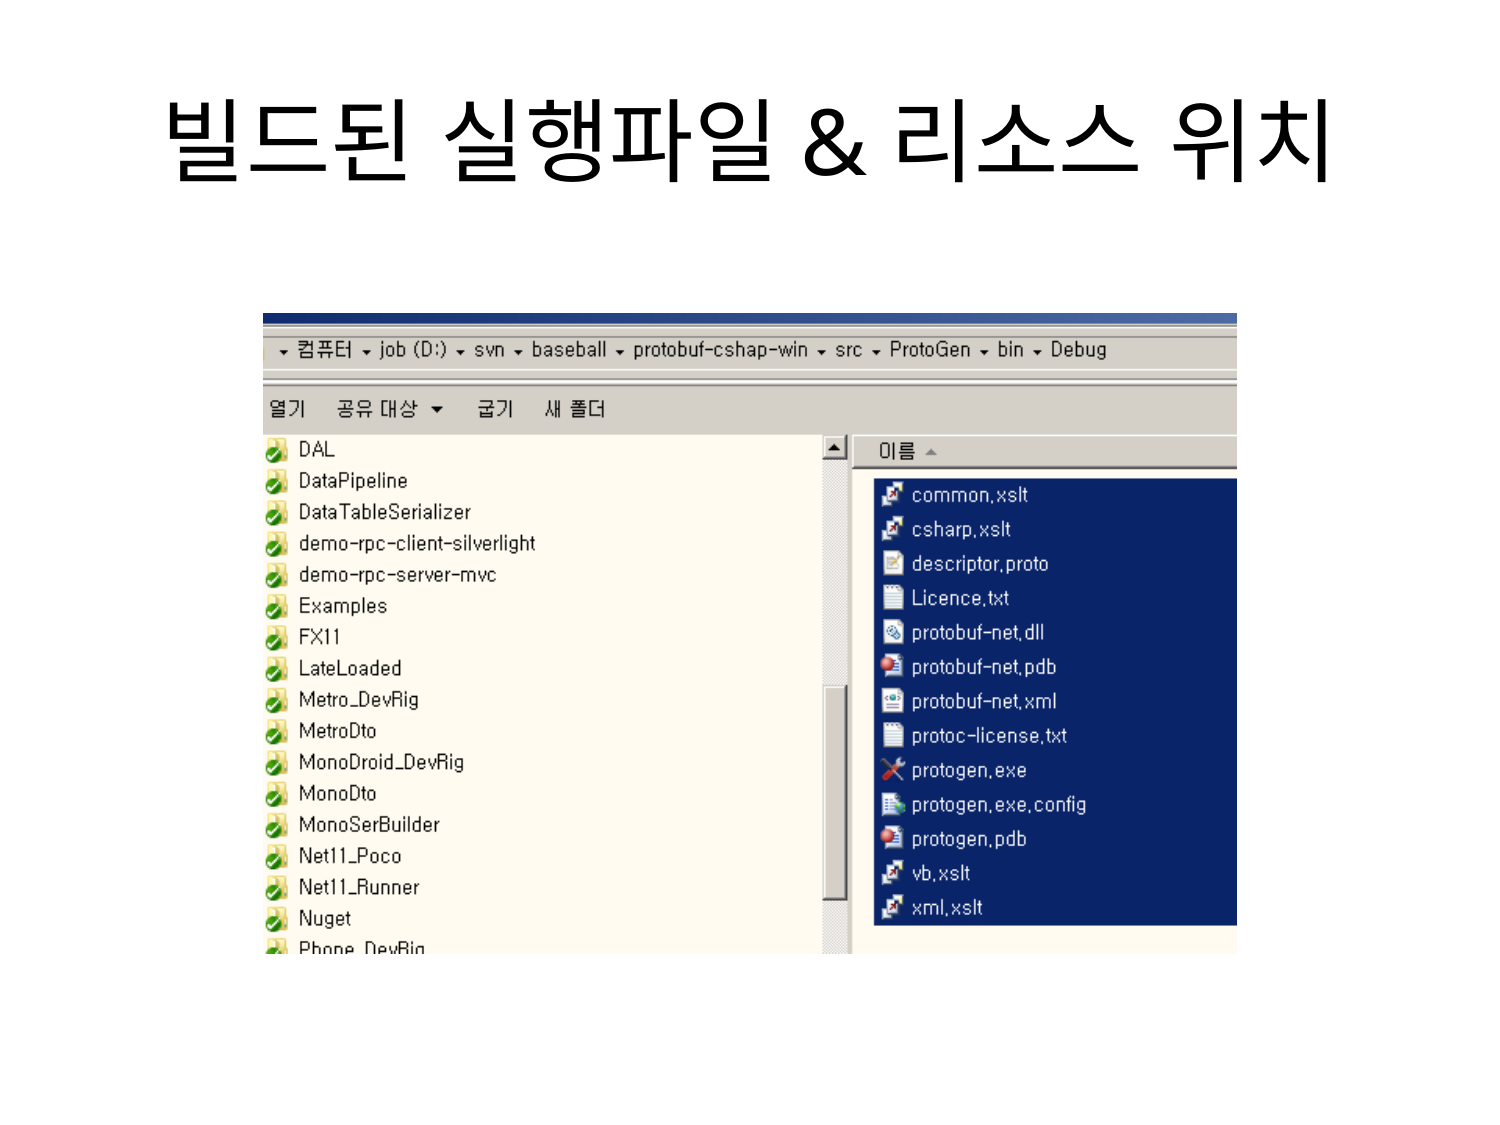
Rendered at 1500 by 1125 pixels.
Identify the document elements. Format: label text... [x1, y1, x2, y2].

title 빌드된 실행파일&리소스 위치 [75, 45, 1425, 233]
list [262, 313, 1237, 955]
